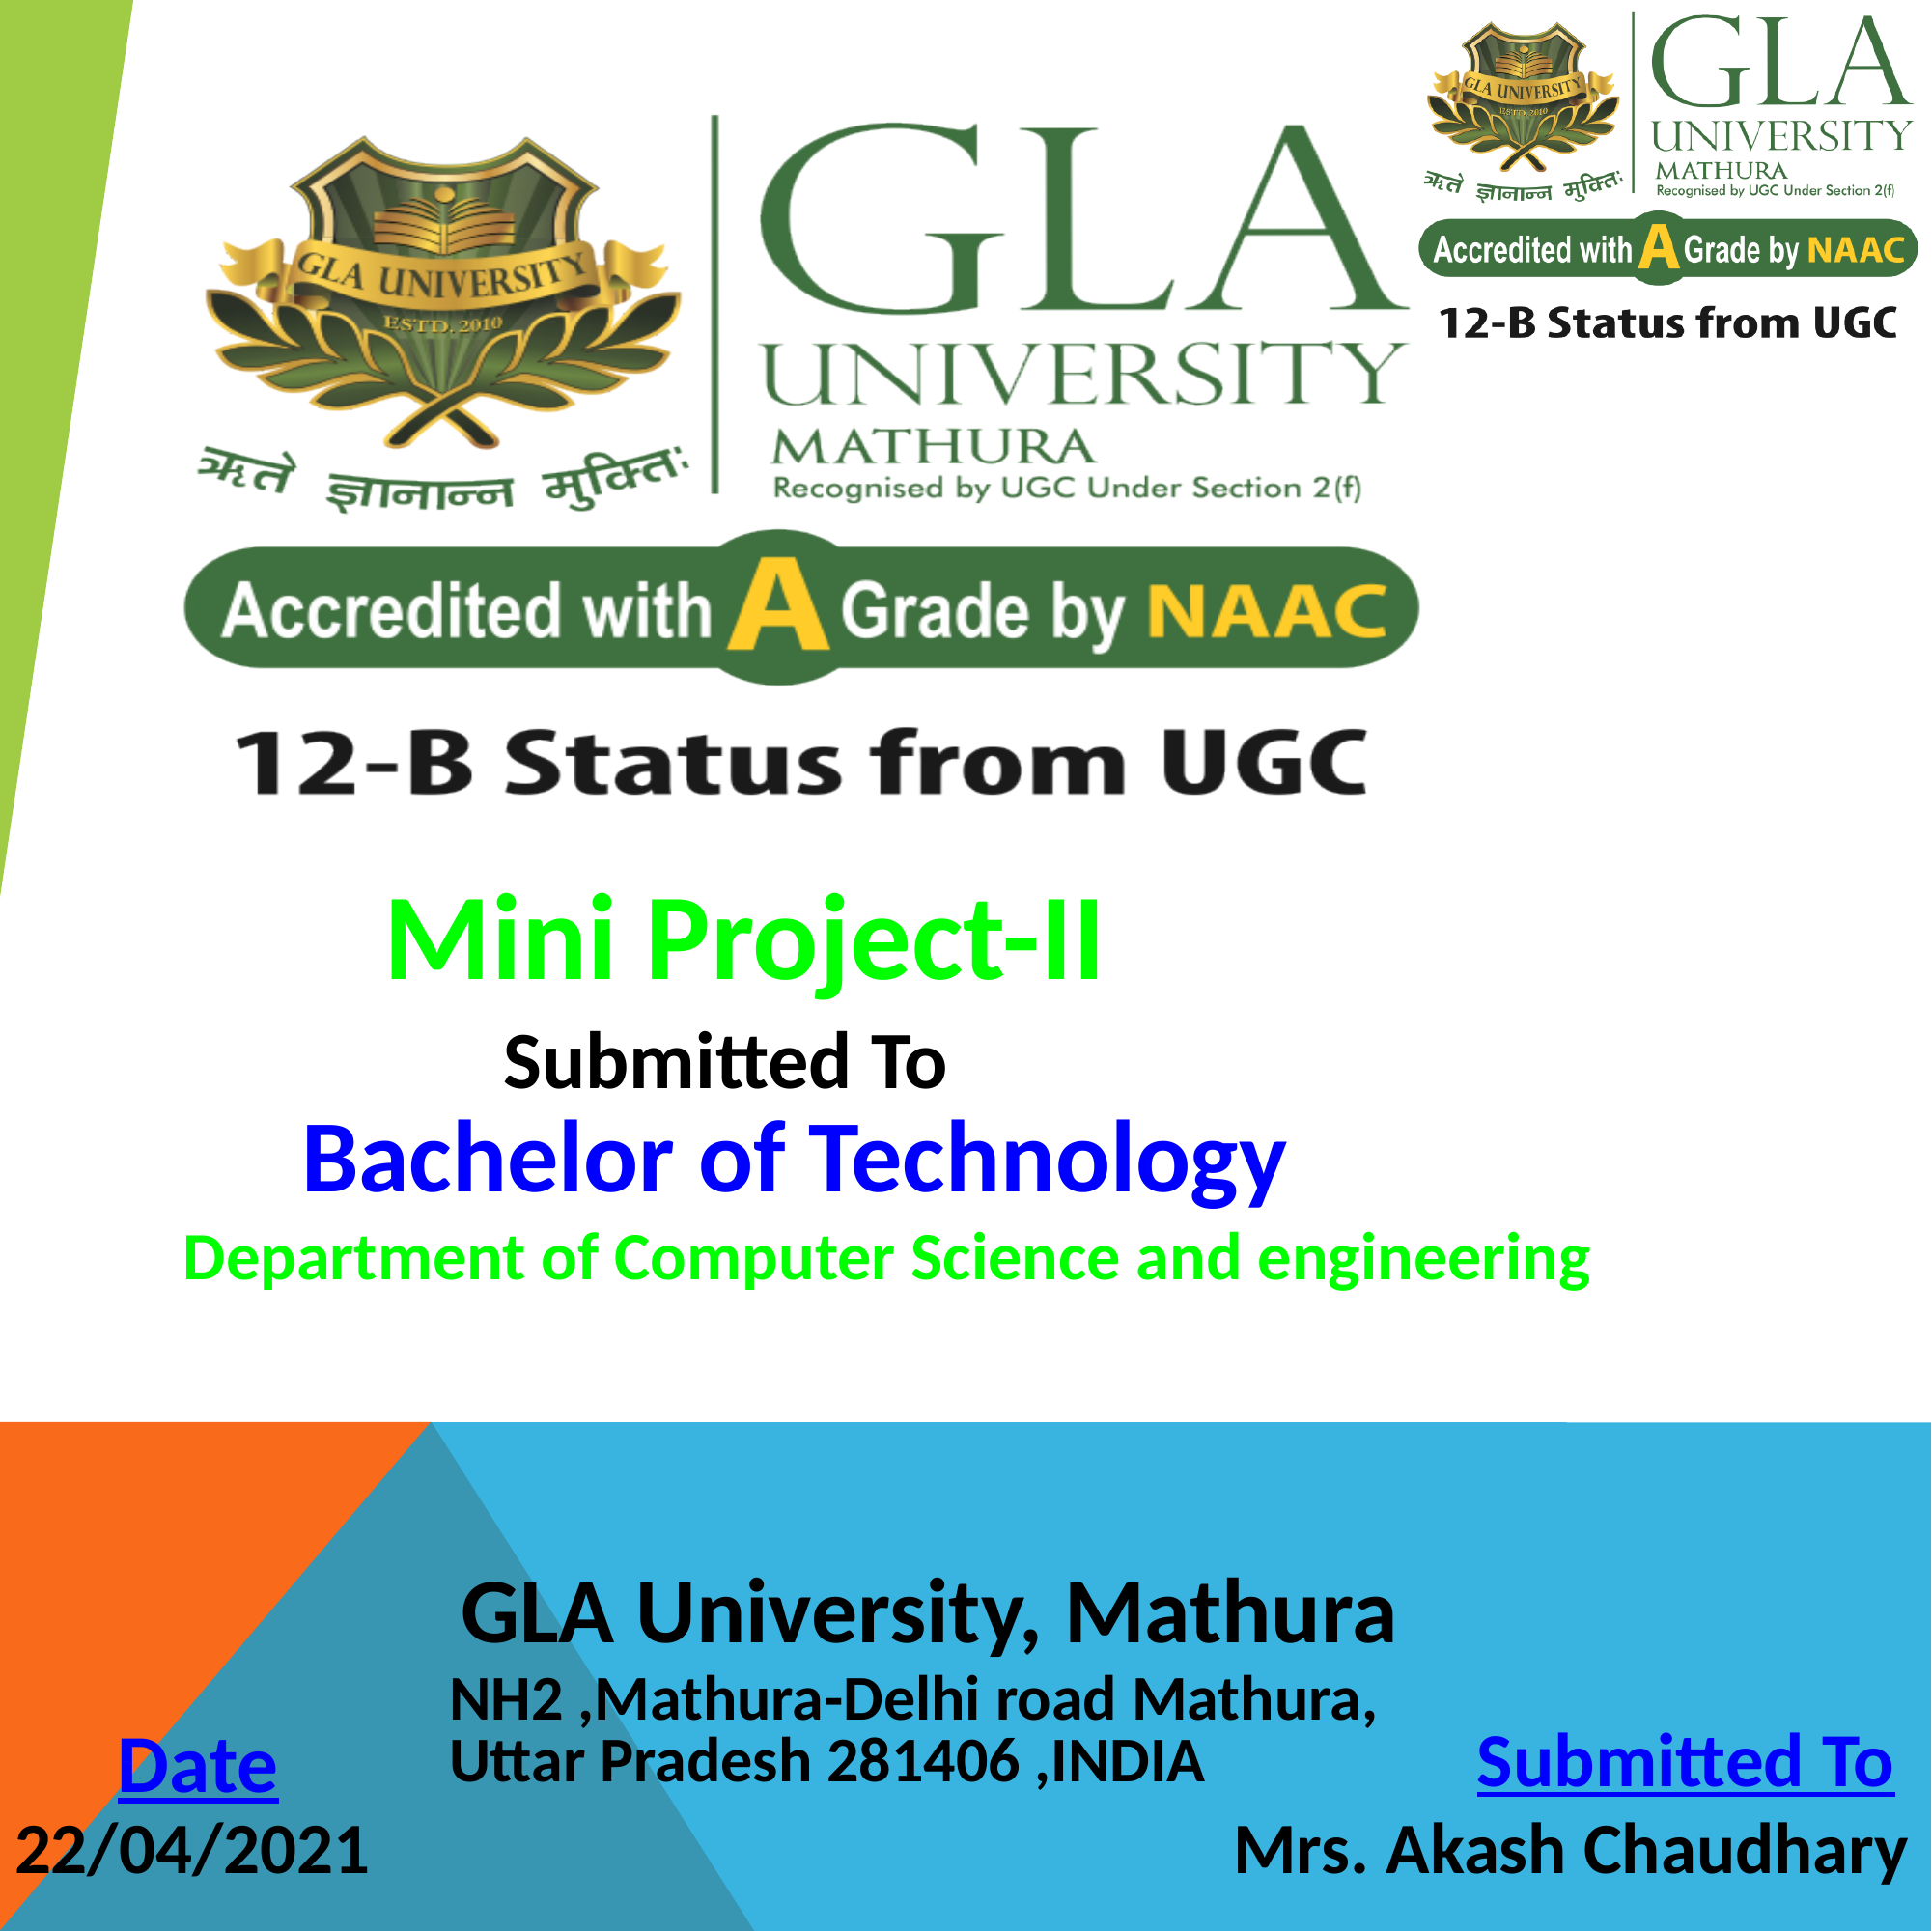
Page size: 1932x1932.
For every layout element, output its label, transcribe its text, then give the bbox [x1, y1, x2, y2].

text_box Date [102, 1715, 630, 1843]
text_box NH2 ,Mathura-Delhi road Mathura, Uttar Pradesh 281406 ,INDIA [434, 1657, 1496, 1834]
text_box GLA University, Mathura [446, 1536, 1581, 1714]
text_box Bachelor of Technology [287, 1075, 1421, 1213]
text_box [0, 569, 146, 630]
text_box Department of Computer Science and engineering [168, 1213, 1670, 1391]
text_box 22/04/2021 [0, 1803, 602, 1931]
text_box [0, 630, 41, 898]
picture [151, 0, 1931, 821]
text_box Mini Project-II [369, 842, 1236, 1021]
text_box Mrs. Akash Chaudhary [1218, 1803, 1931, 1931]
text_box Submitted To [489, 993, 1090, 1075]
text_box Submitted To [1462, 1714, 1931, 1803]
text_box [0, 0, 134, 569]
